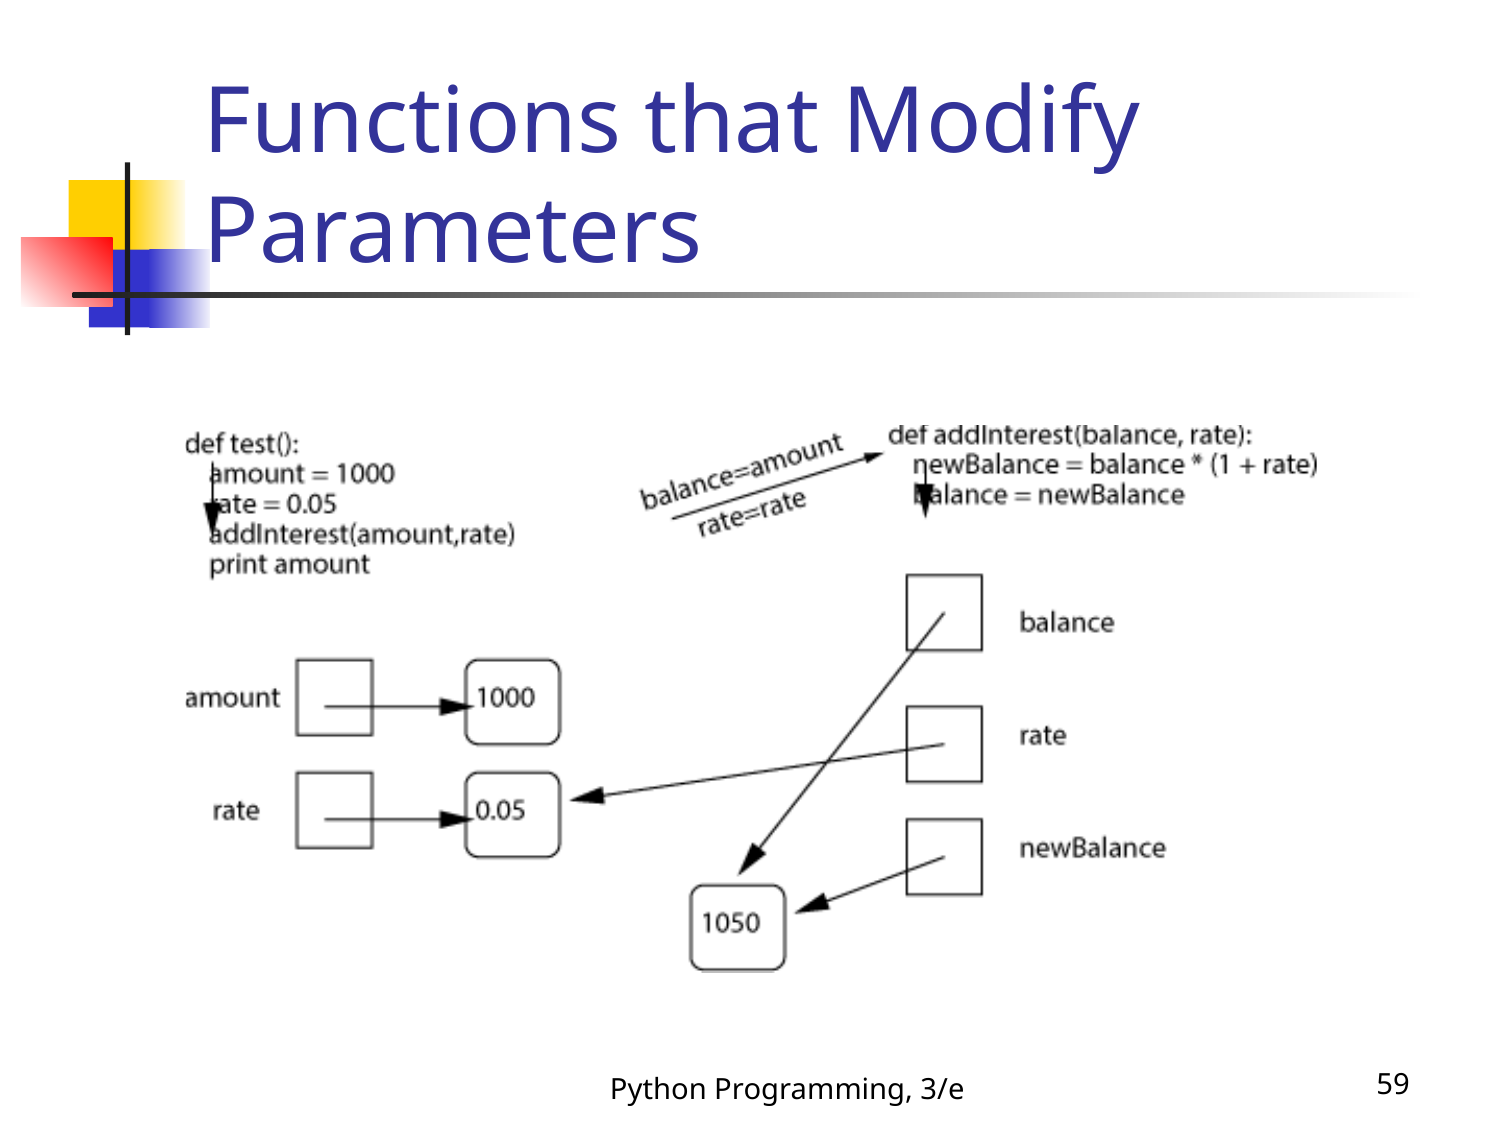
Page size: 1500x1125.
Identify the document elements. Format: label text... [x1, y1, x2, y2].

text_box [185, 424, 1317, 974]
slide_number 59 [1112, 1037, 1426, 1113]
footer Python Programming, 3/e [549, 1037, 1026, 1113]
title Functions that Modify Parameters [188, 101, 1468, 289]
